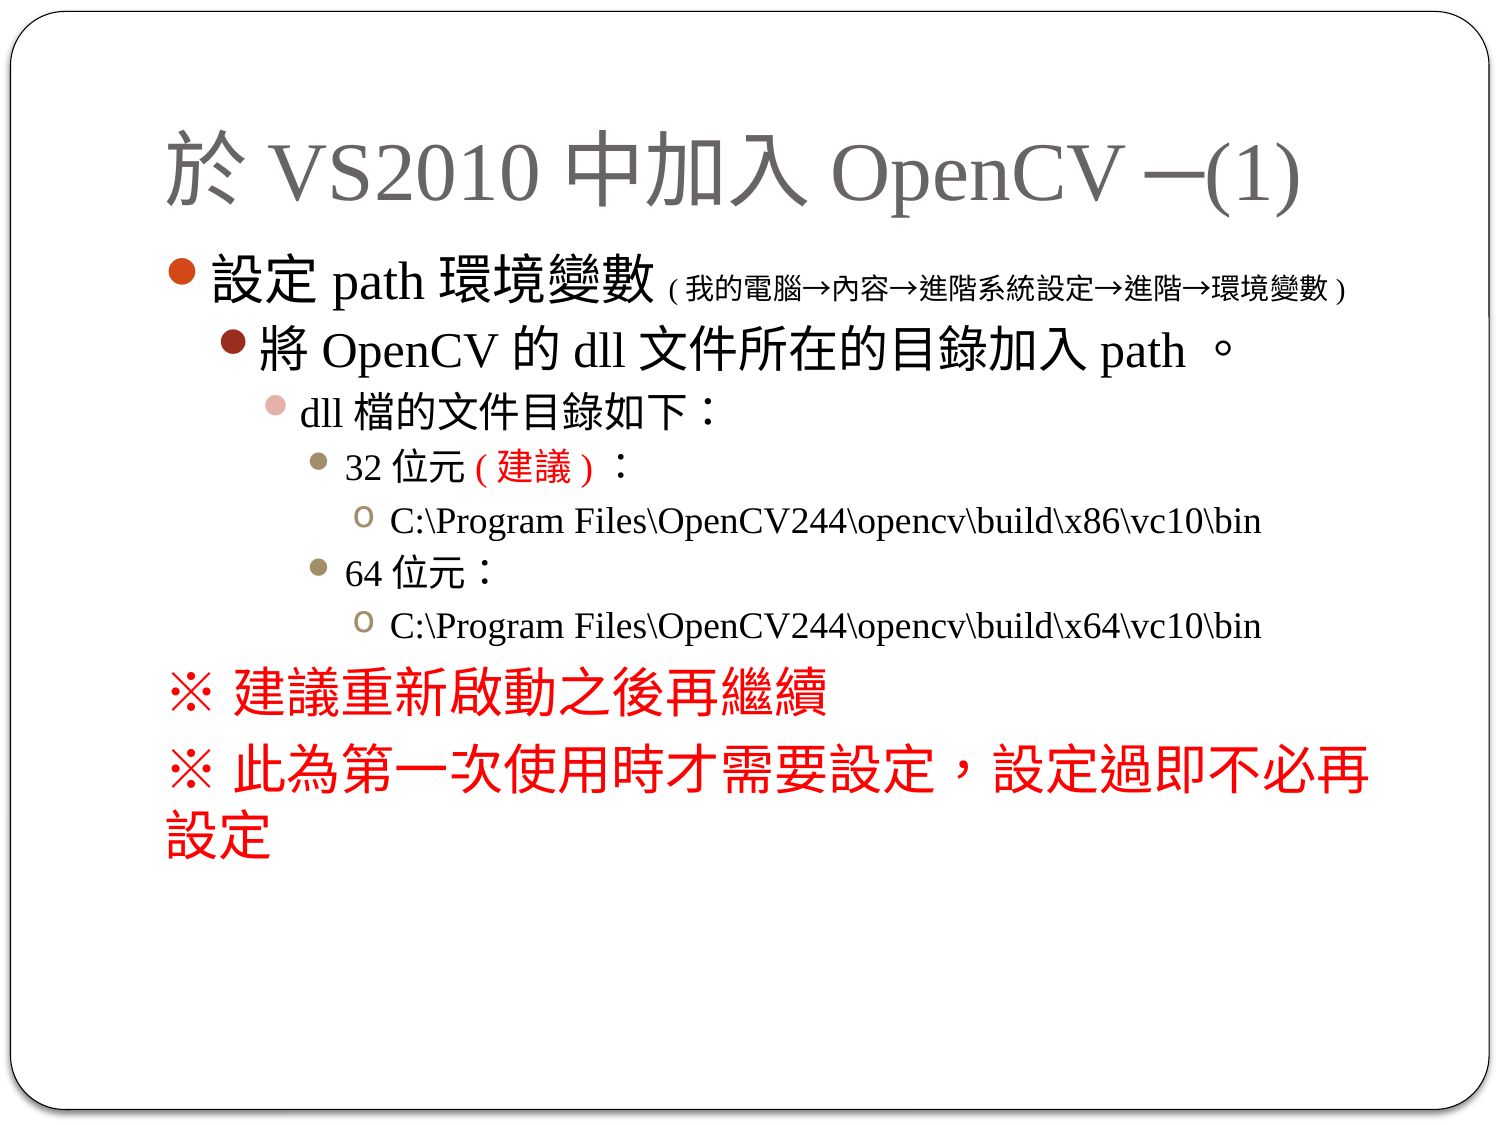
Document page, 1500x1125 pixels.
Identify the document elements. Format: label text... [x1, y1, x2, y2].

list 設定path環境變數(我的電腦→內容→進階系統設定→進階→環境變數) 將OpenCV的dll文件所在的目錄加入path。 dll檔的文件目錄如下： 32位元(建議)： C:\Program Files\OpenCV244\opencv\build\x86\vc10\bin 64位元： C:\Program Files\OpenCV244\opencv\build\x64\vc10\bin ※建議重新啟動之後再繼續 ※此為第一次使用時才需要設定，設定過即不必再設定 [150, 237, 1425, 988]
title 於VS2010中加入OpenCV ─(1) [150, 45, 1425, 233]
